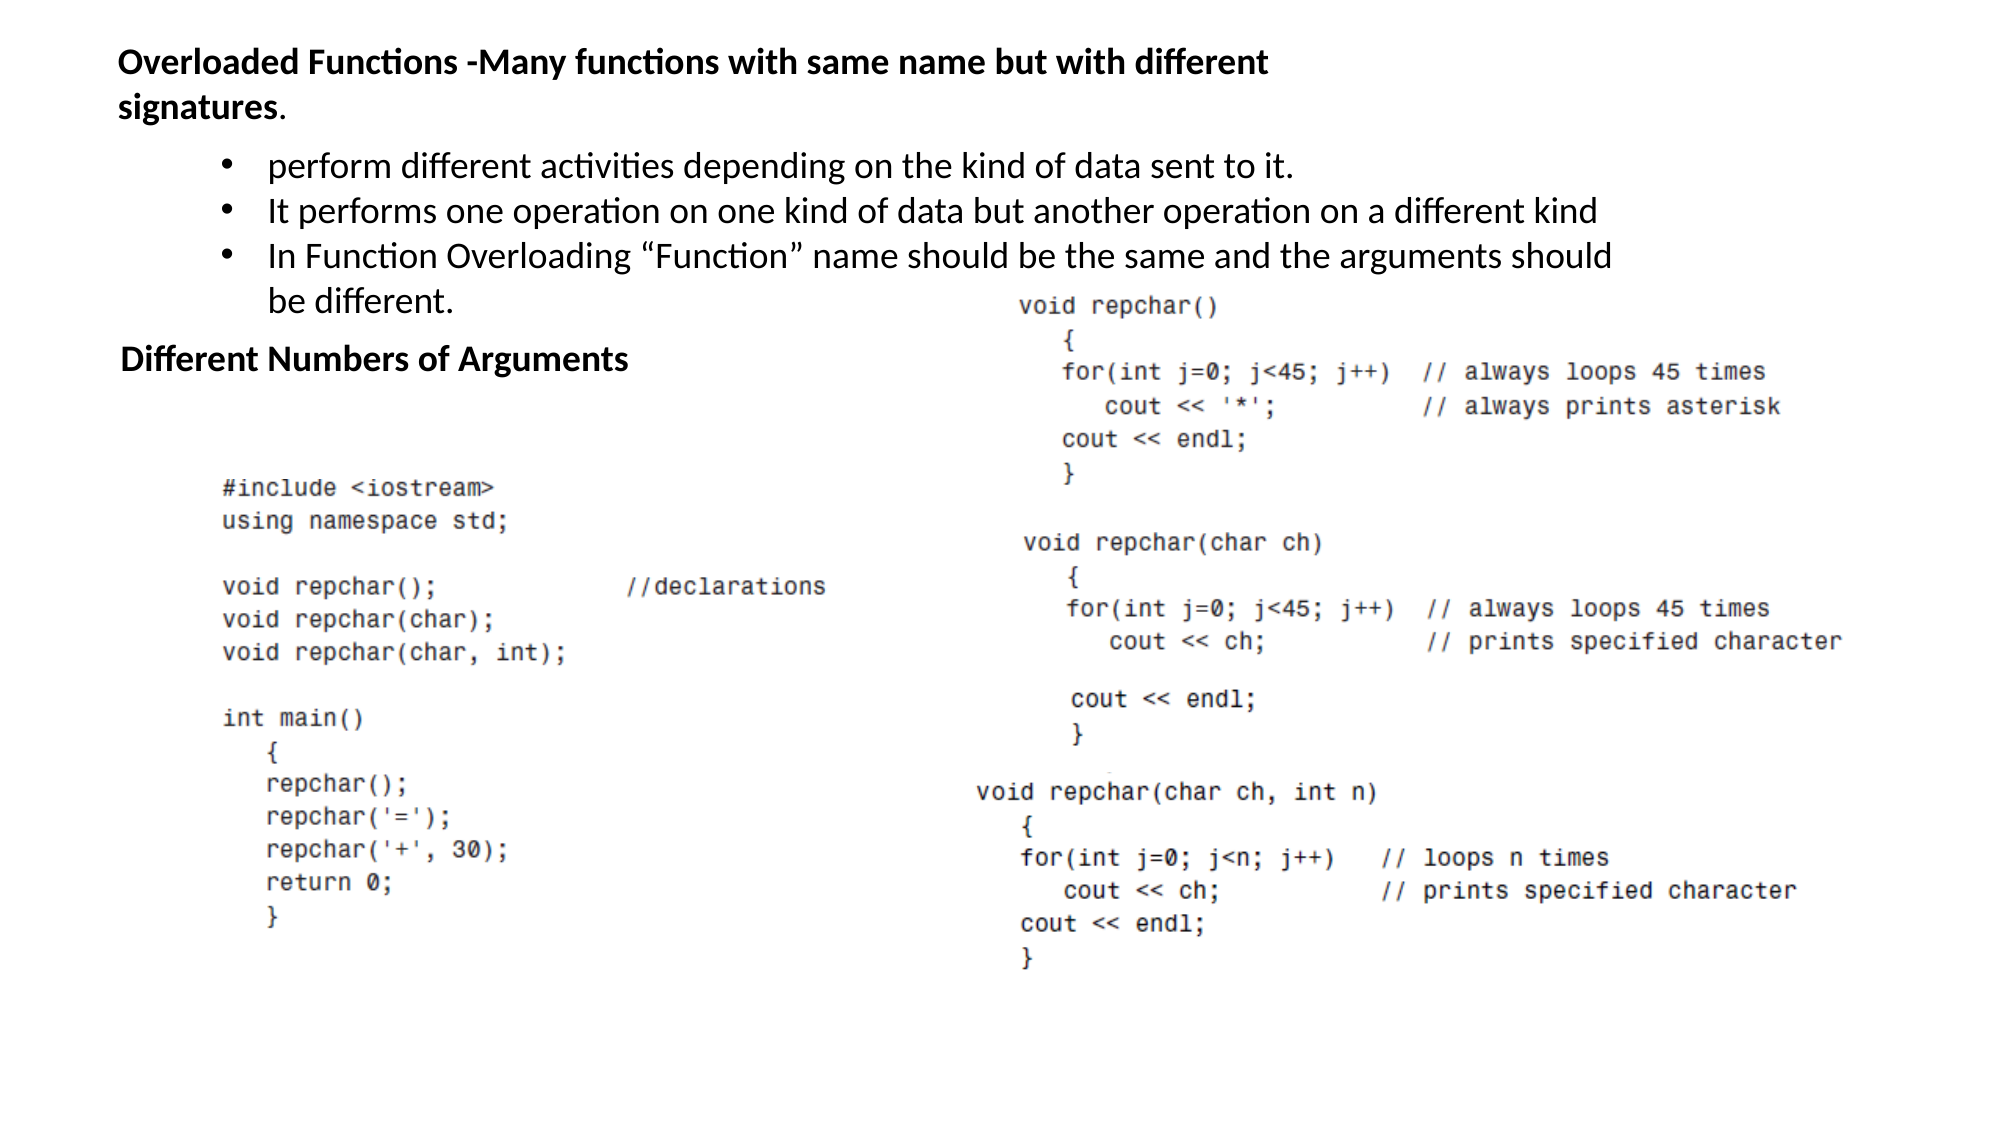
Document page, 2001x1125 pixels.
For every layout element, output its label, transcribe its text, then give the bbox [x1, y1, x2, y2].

picture [205, 479, 883, 936]
picture [992, 289, 1815, 496]
picture [940, 772, 1866, 993]
text_box Different Numbers of Arguments [105, 281, 645, 386]
text_box perform different activities depending on the kind of data sent to it. It performs one operation on one kind of data but another operation on a different kind In Function Overloading “Function” name should be the same and the arguments should be different. [205, 133, 1641, 329]
picture [1009, 532, 1866, 749]
text_box Overloaded Functions -Many functions with same name but with different signatures. [103, 29, 1337, 135]
